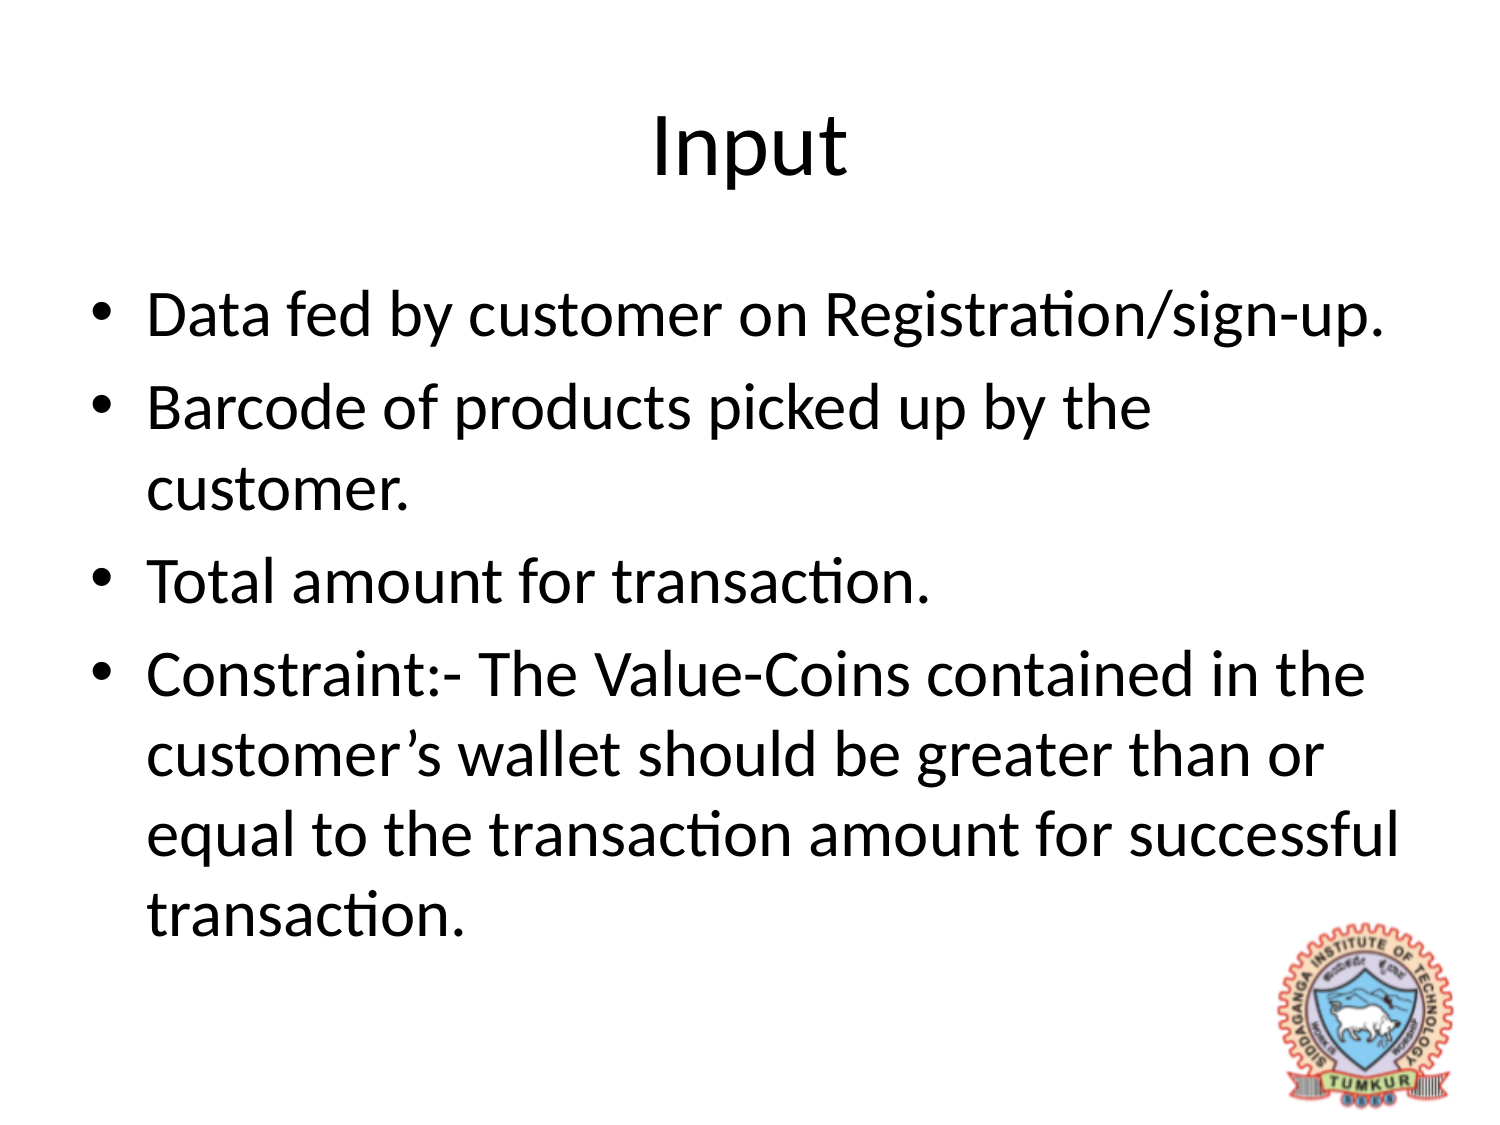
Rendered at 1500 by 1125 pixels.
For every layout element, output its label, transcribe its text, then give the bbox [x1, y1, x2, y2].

list Data fed by customer on Registration/sign-up. Barcode of products picked up by the customer. Total amount for transaction. Constraint:- The Value-Coins contained in the customer’s wallet should be greater than or equal to the transaction amount for successful transaction. [75, 262, 1425, 1005]
picture [1265, 907, 1465, 1125]
title Input [75, 45, 1425, 233]
